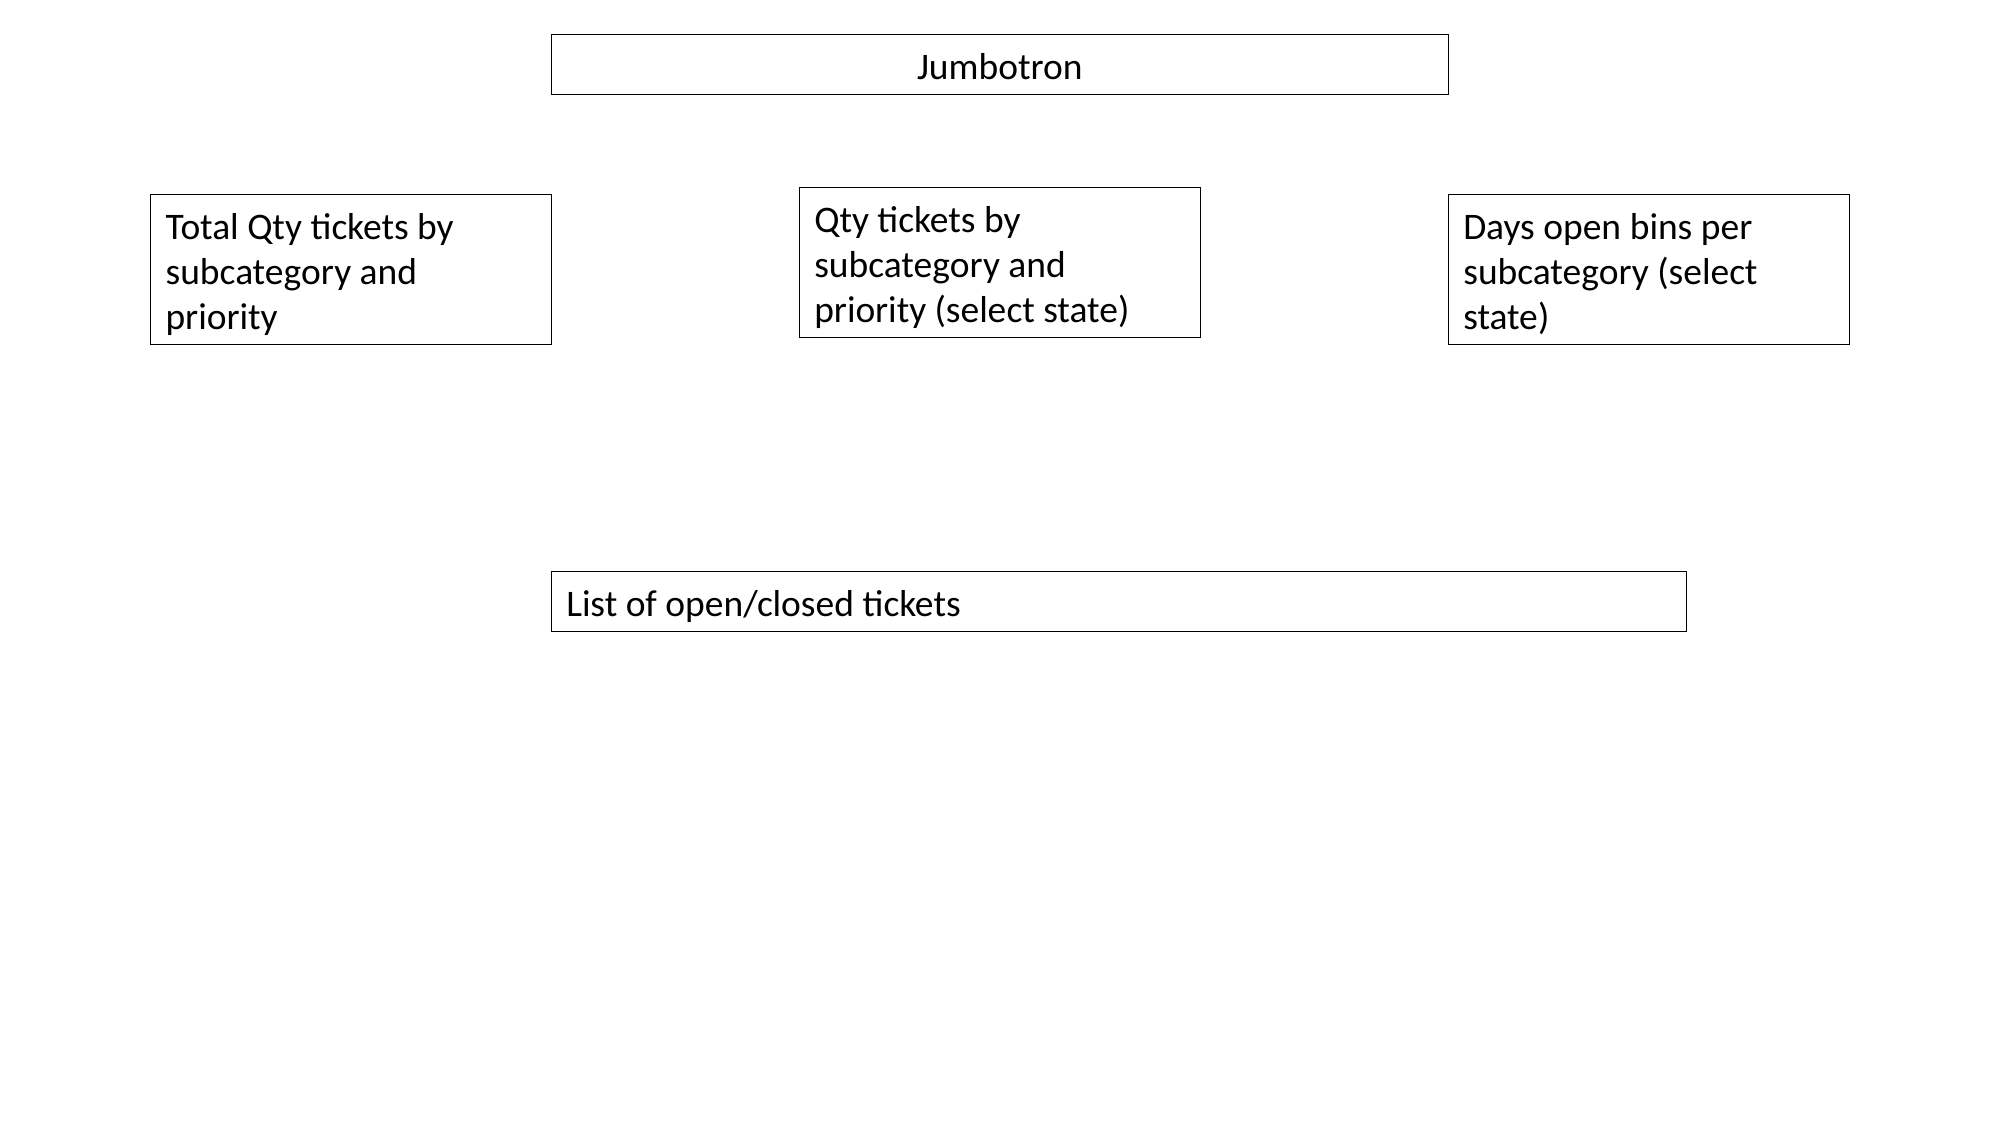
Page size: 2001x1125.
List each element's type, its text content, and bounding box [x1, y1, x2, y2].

text_box Qty tickets by subcategory and priority (select state) [799, 187, 1201, 338]
text_box Jumbotron [551, 34, 1449, 95]
text_box Days open bins per subcategory (select state) [1448, 194, 1850, 345]
text_box Total Qty tickets by subcategory and priority [150, 194, 552, 345]
text_box List of open/closed tickets [551, 571, 1687, 632]
